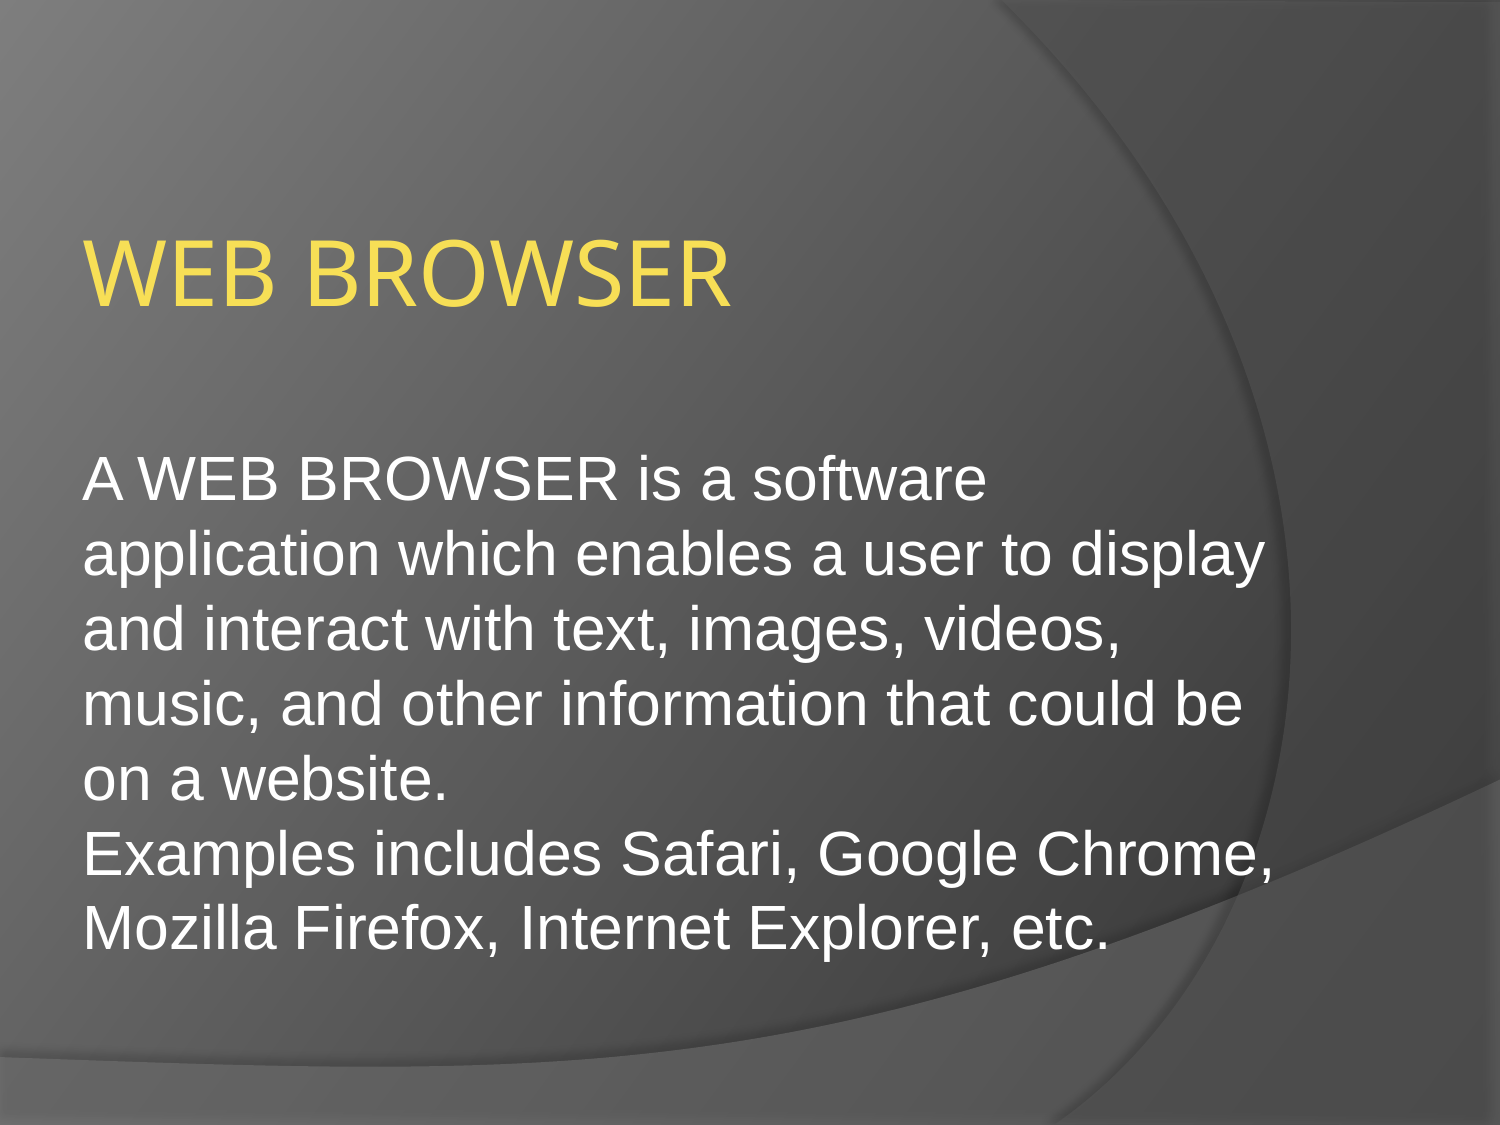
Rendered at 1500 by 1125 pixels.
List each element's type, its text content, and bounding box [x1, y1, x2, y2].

text_box A WEB BROWSER is a software application which enables a user to display and interact with text, images, videos, music, and other information that could be on a website. Examples includes Safari, Google Chrome, Mozilla Firefox, Internet Explorer, etc. [67, 430, 1315, 970]
text_box WEB BROWSER [67, 207, 1426, 333]
